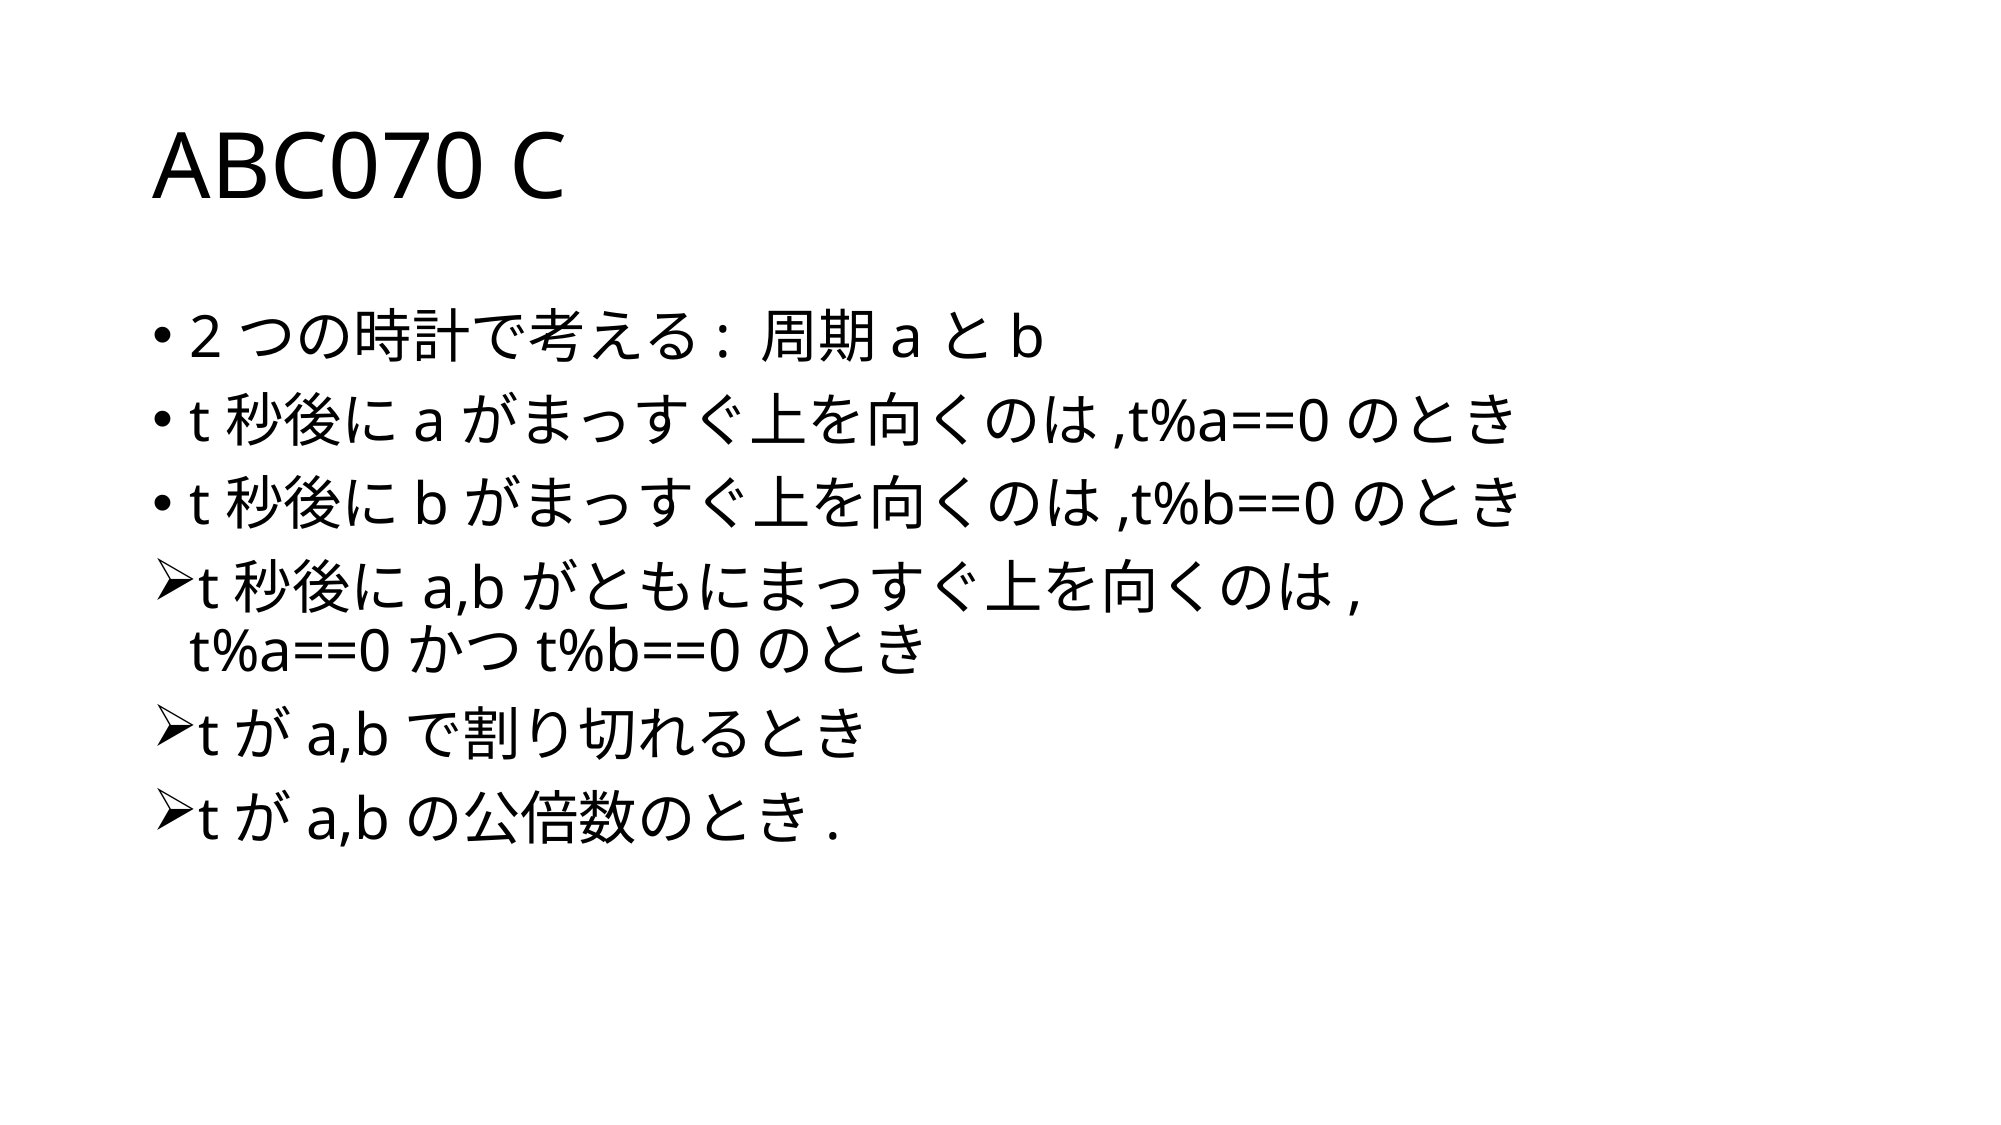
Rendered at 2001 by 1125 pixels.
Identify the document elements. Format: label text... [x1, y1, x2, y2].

title ABC070 C [137, 59, 1863, 278]
list 2つの時計で考える: 周期aとb t秒後にaがまっすぐ上を向くのは,t%a==0のとき t秒後にbがまっすぐ上を向くのは,t%b==0のとき t秒後にa,bがともにまっすぐ上を向くのは, t%a==0かつt%b==0のとき tがa,bで割り切れるとき tがa,bの公倍数のとき. [137, 299, 1863, 995]
